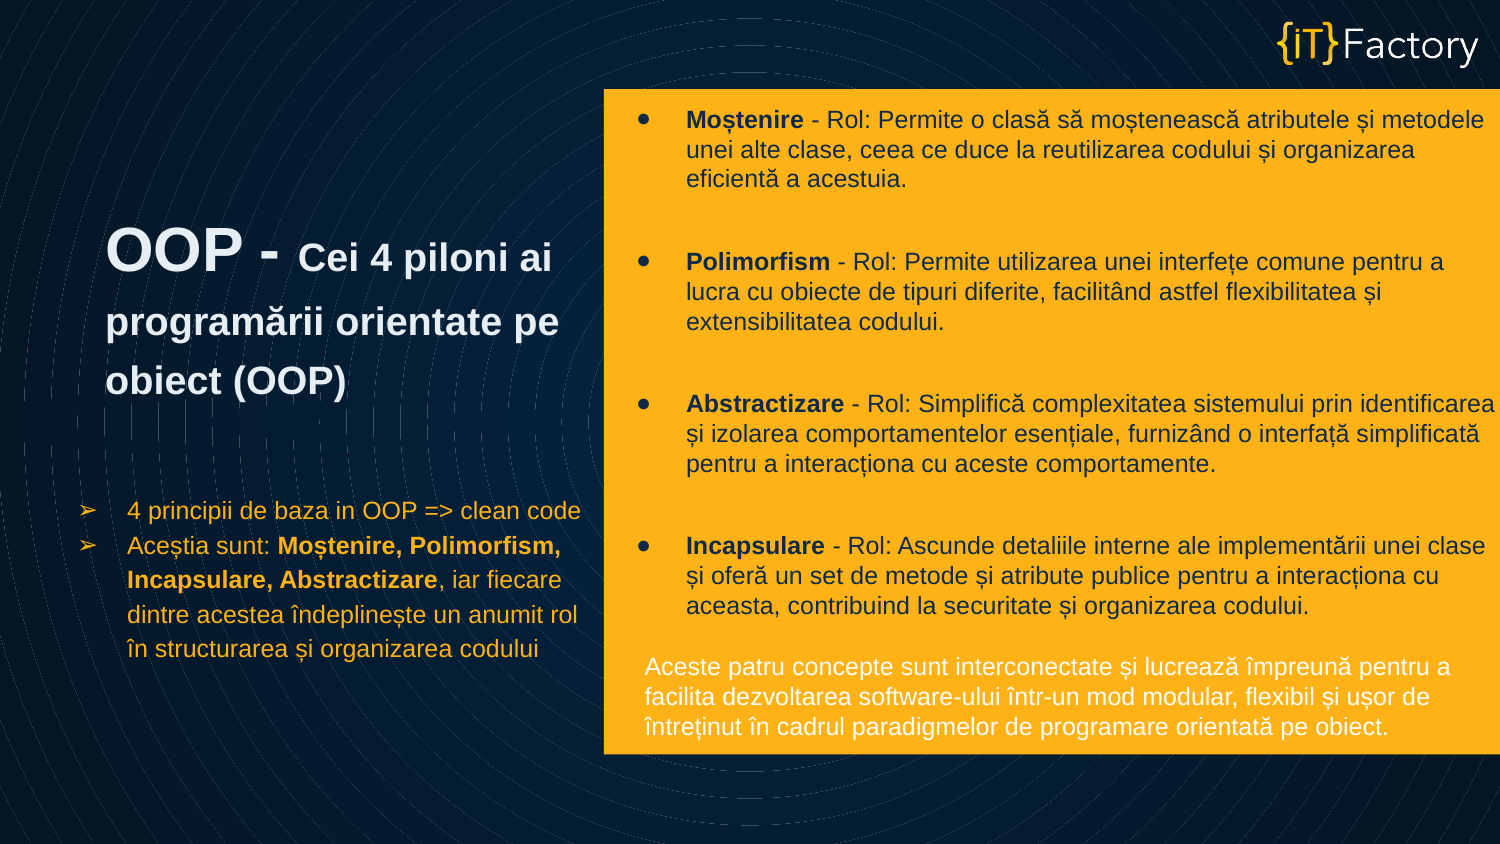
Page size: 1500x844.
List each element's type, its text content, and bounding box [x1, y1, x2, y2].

picture [1277, 16, 1479, 73]
text_box 4 principii de baza in OOP => clean code Aceștia sunt: Moștenire, Polimorfism, Incapsulare, Abstractizare, iar fiecare dintre acestea îndeplinește un anumit rol în structurarea și organizarea codului [37, 448, 601, 678]
text_box Aceste patru concepte sunt interconectate și lucrează împreună pentru a facilita dezvoltarea software-ului într-un mod modular, flexibil și ușor de întreținut în cadrul paradigmelor de programare orientată pe obiect. [629, 635, 1500, 756]
title OOP - Cei 4 piloni ai programării orientate pe obiect (OOP) [90, 138, 580, 418]
text_box Moștenire - Rol: Permite o clasă să moștenească atributele și metodele unei alte clase, ceea ce duce la reutilizarea codului și organizarea eficientă a acestuia. Polimorfism - Rol: Permite utilizarea unei interfețe comune pentru a lucra cu obiecte de tipuri diferite, facilitând astfel flexibilitatea și extensibilitatea codului. Abstractizare - Rol: Simplifică complexitatea sistemului prin identificarea și izolarea comportamentelor esențiale, furnizând o interfață simplificată pentru a interacționa cu aceste comportamente. Incapsulare - Rol: Ascunde detaliile interne ale implementării unei clase și oferă un set de metode și atribute publice pentru a interacționa cu aceasta, contribuind la securitate și organizarea codului. [596, 88, 1500, 635]
